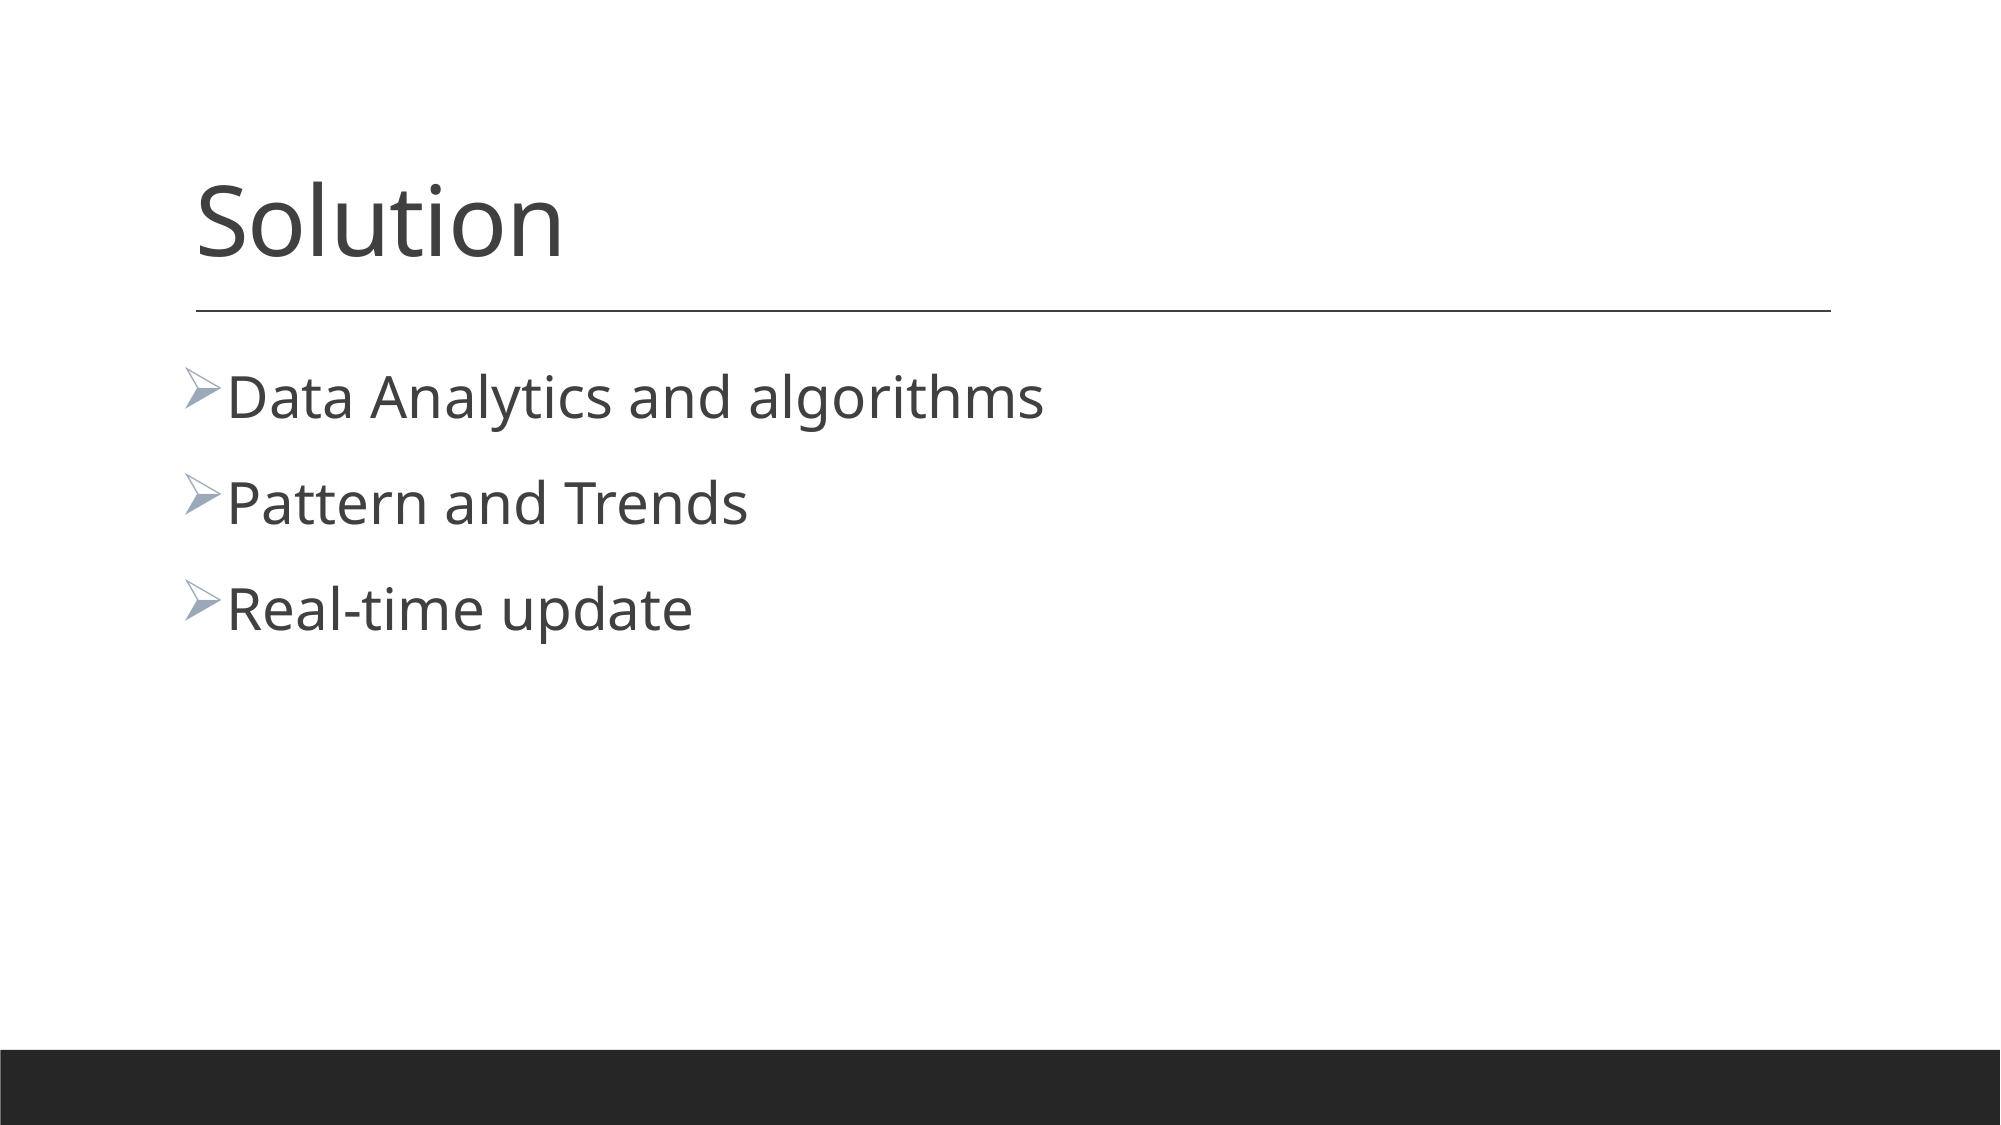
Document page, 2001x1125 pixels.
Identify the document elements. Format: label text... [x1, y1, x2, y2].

title Solution [180, 47, 1830, 285]
list Data Analytics and algorithms Pattern and Trends Real-time update [180, 345, 1830, 963]
